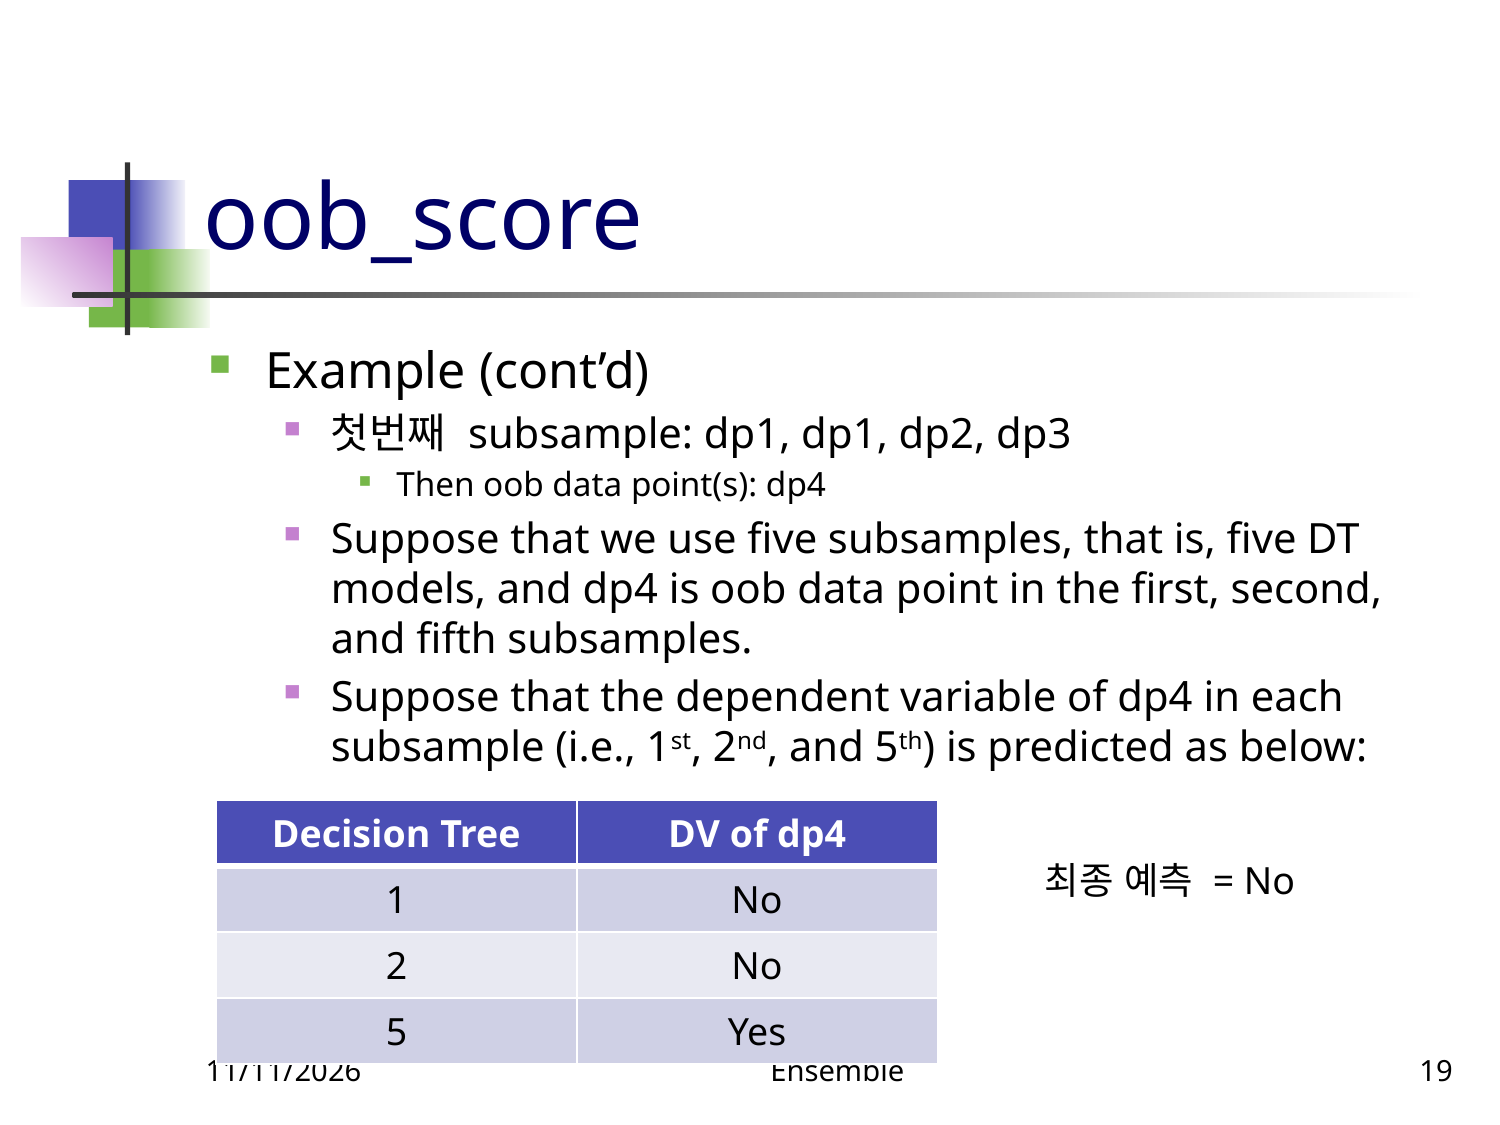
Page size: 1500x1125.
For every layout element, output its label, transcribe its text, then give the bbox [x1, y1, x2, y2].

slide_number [190, 1024, 504, 1100]
list Example (cont’d) 첫번째 subsample: dp1, dp1, dp2, dp3 Then oob data point(s): dp4 Suppose that we use five subsamples, that is, five DT models, and dp4 is oob data point in the first, second, and fifth subsamples. Suppose that the dependent variable of dp4 in each subsample (i.e., 1st, 2nd, and 5th) is predicted as below: [193, 331, 1469, 1006]
table_cell 1 [217, 869, 576, 931]
table_cell No [578, 869, 937, 931]
title oob_score [188, 35, 1468, 275]
table_cell No [578, 933, 937, 997]
table_cell 2 [217, 933, 576, 997]
footer Ensemble [600, 1024, 1075, 1100]
slide_number 19 [1155, 1024, 1468, 1100]
table_header Decision Tree [217, 801, 576, 863]
table_cell Yes [578, 999, 937, 1063]
text_box 최종 예측 = No [1030, 849, 1311, 910]
table_cell 5 [217, 999, 576, 1063]
table_header DV of dp4 [578, 801, 937, 863]
